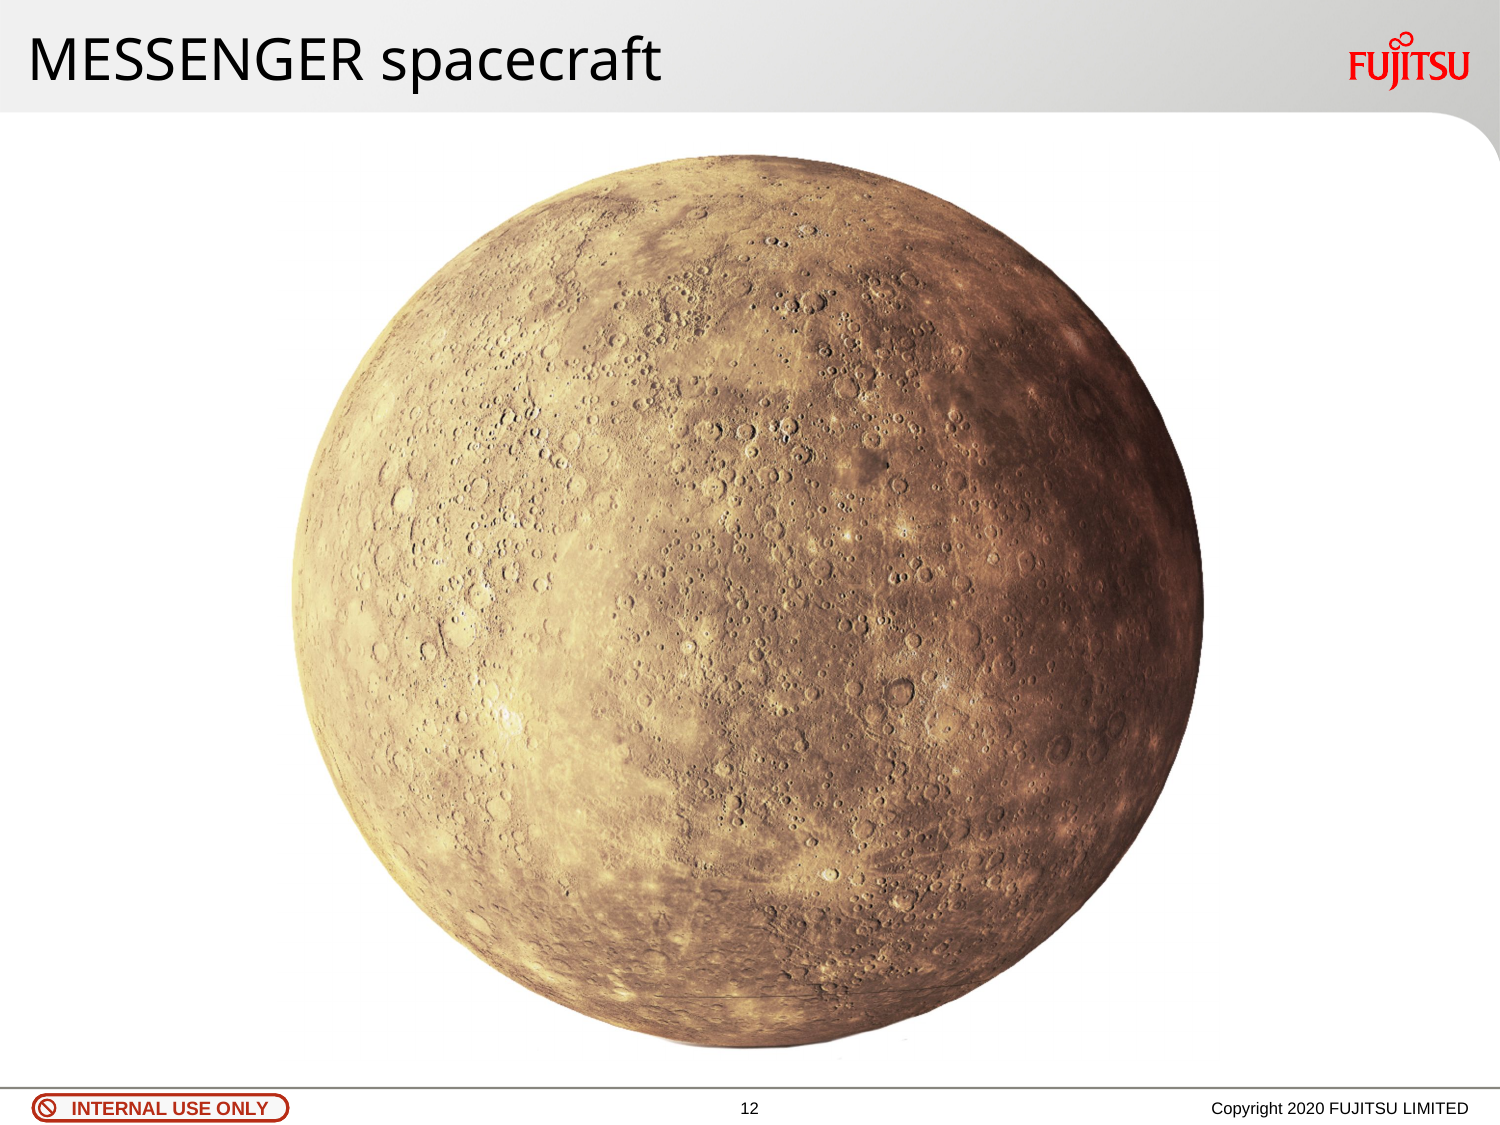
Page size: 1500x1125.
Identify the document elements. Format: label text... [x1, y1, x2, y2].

footer Copyright 2020 FUJITSU LIMITED [809, 1091, 1470, 1125]
title MESSENGER spacecraft [27, 0, 1317, 114]
slide_number 11 [705, 1091, 794, 1125]
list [277, 142, 1220, 1061]
picture [0, 0, 1500, 176]
